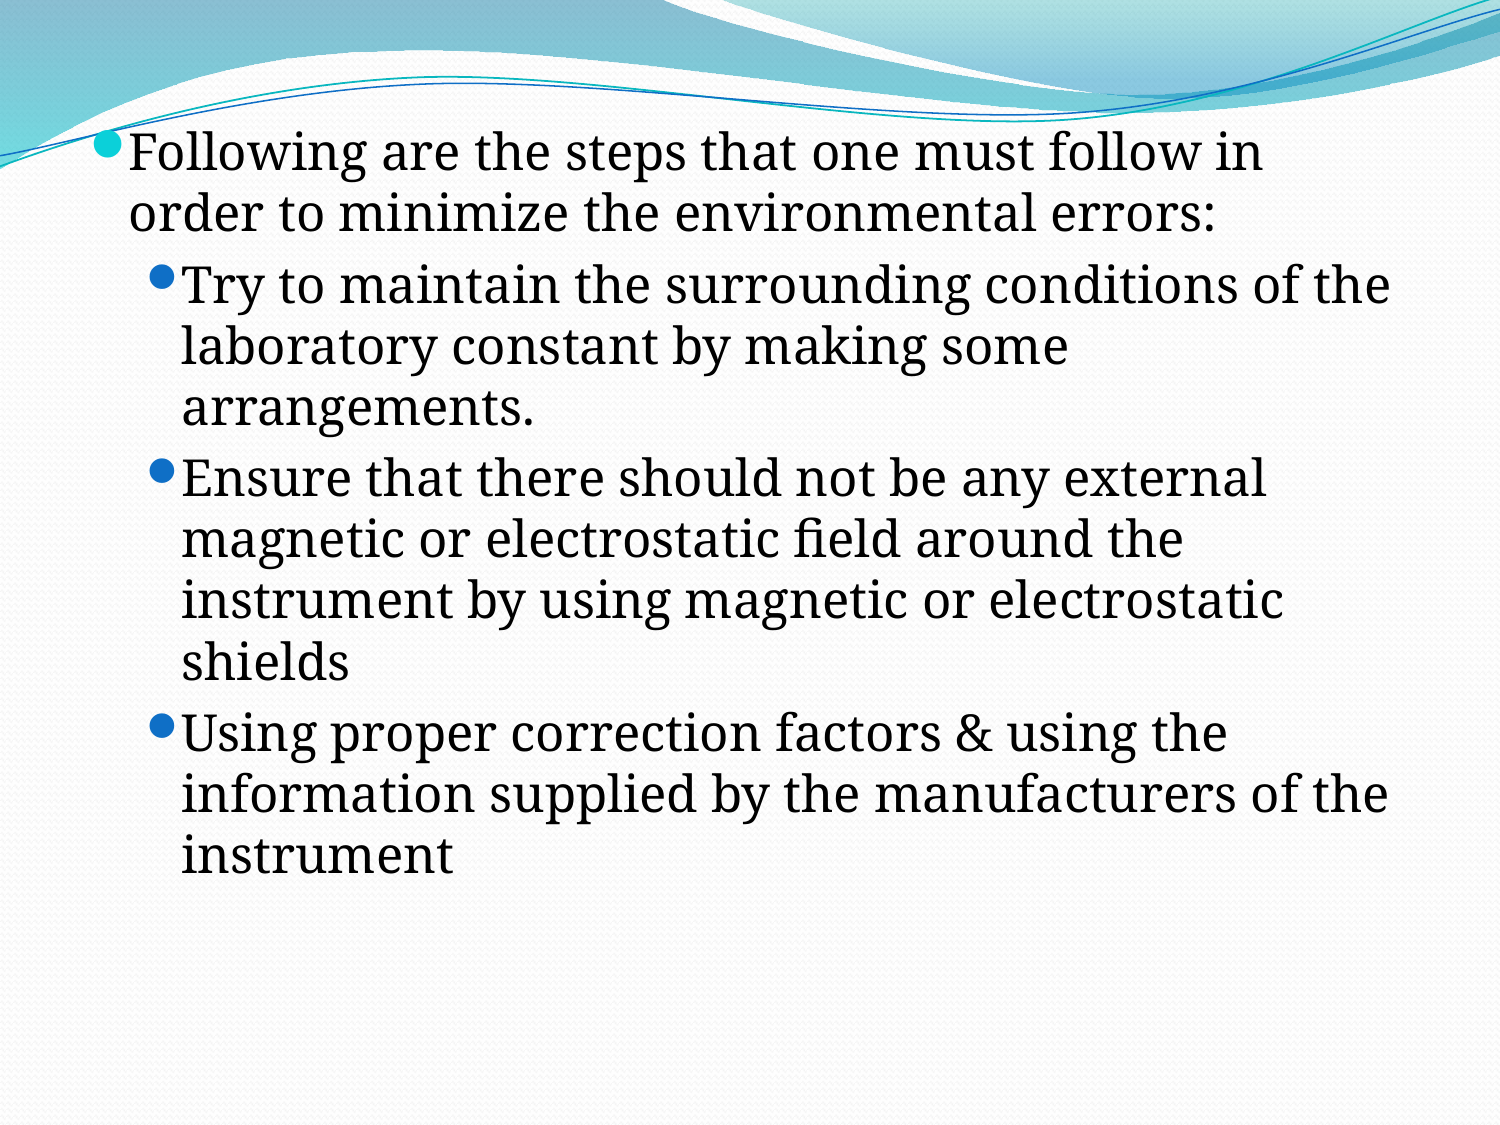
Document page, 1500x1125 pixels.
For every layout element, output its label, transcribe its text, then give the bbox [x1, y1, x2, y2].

list Following are the steps that one must follow in order to minimize the environmental errors: Try to maintain the surrounding conditions of the laboratory constant by making some arrangements. Ensure that there should not be any external magnetic or electrostatic field around the instrument by using magnetic or electrostatic shields Using proper correction factors & using the information supplied by the manufacturers of the instrument [75, 112, 1425, 1038]
